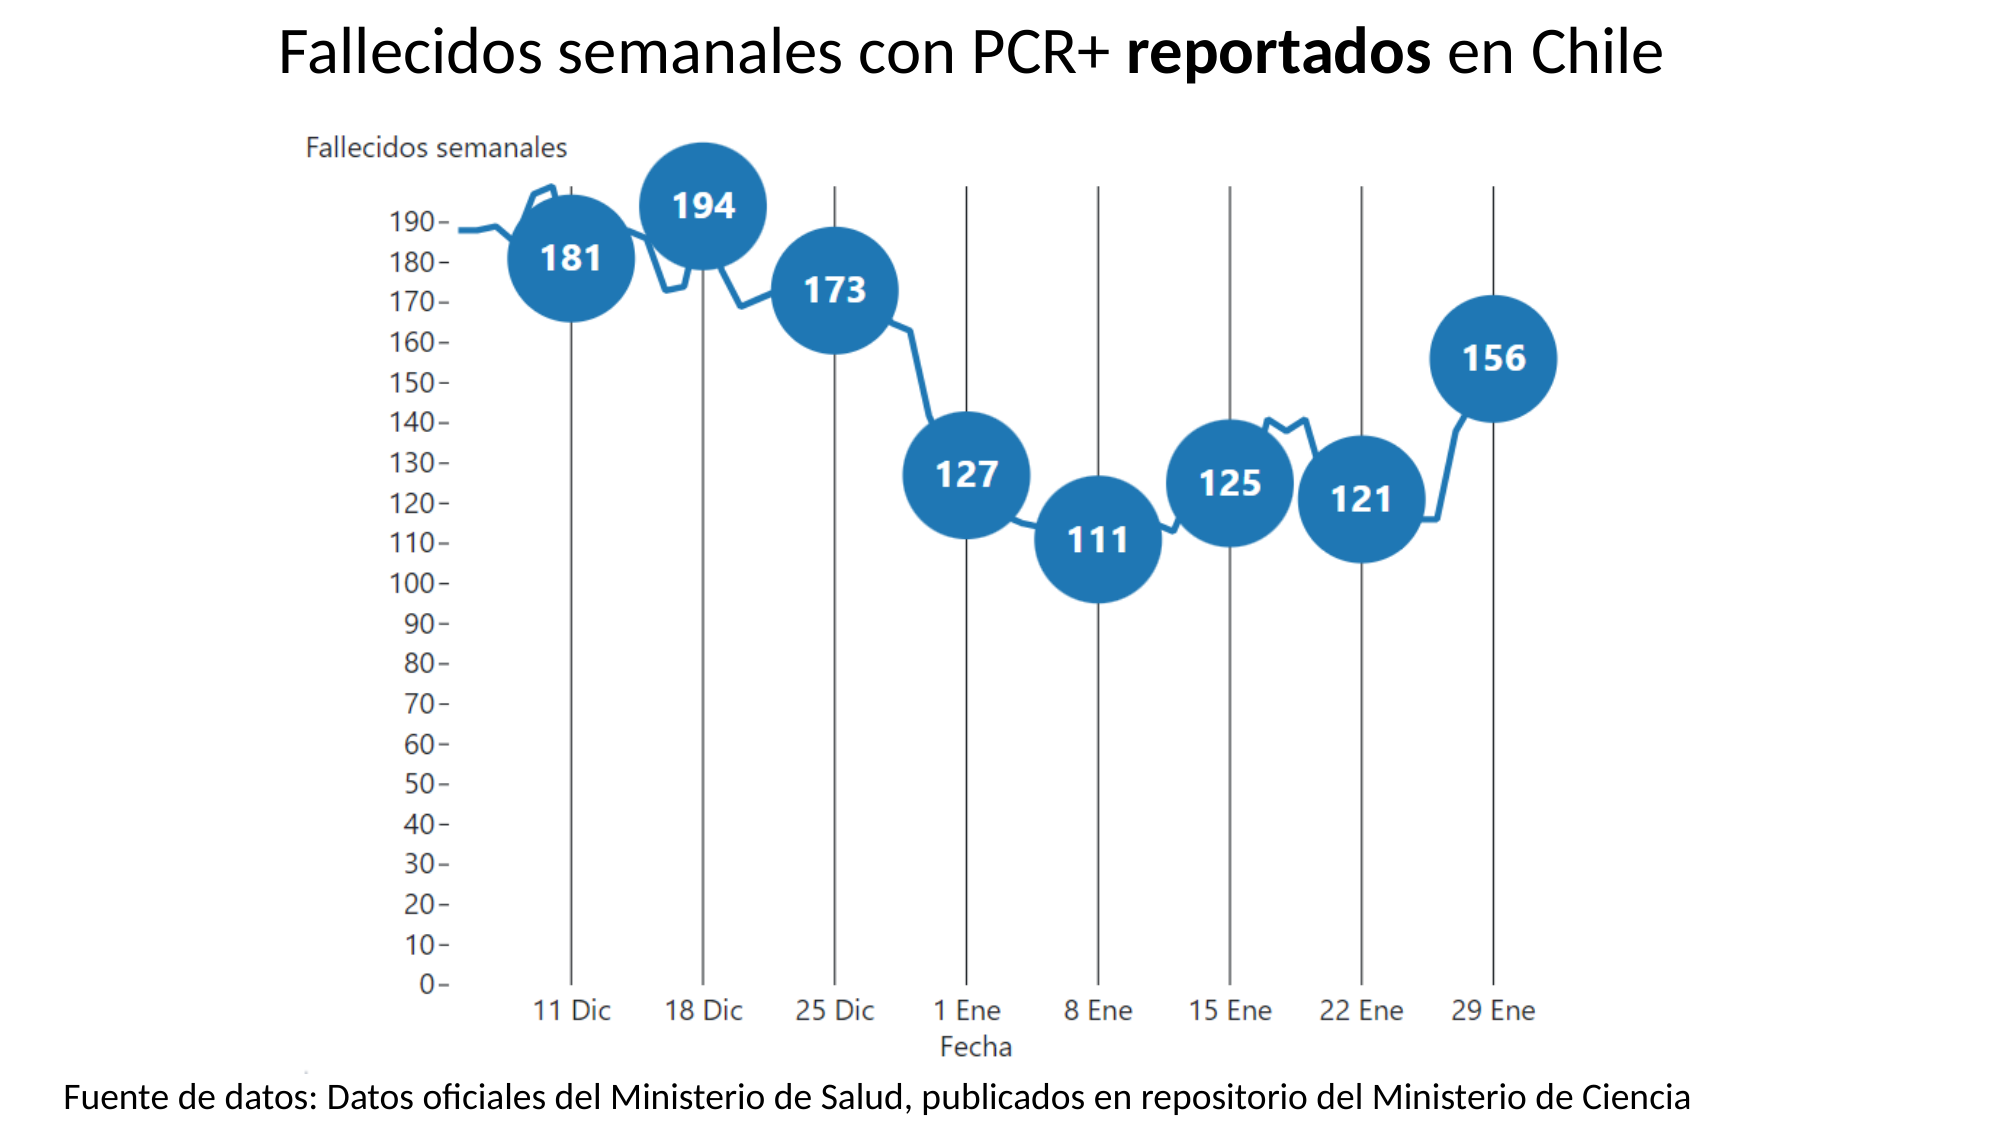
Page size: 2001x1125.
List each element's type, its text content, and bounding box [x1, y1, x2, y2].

text_box Fallecidos semanales con PCR+ reportados en Chile [263, 0, 1696, 95]
picture [304, 124, 1596, 1074]
